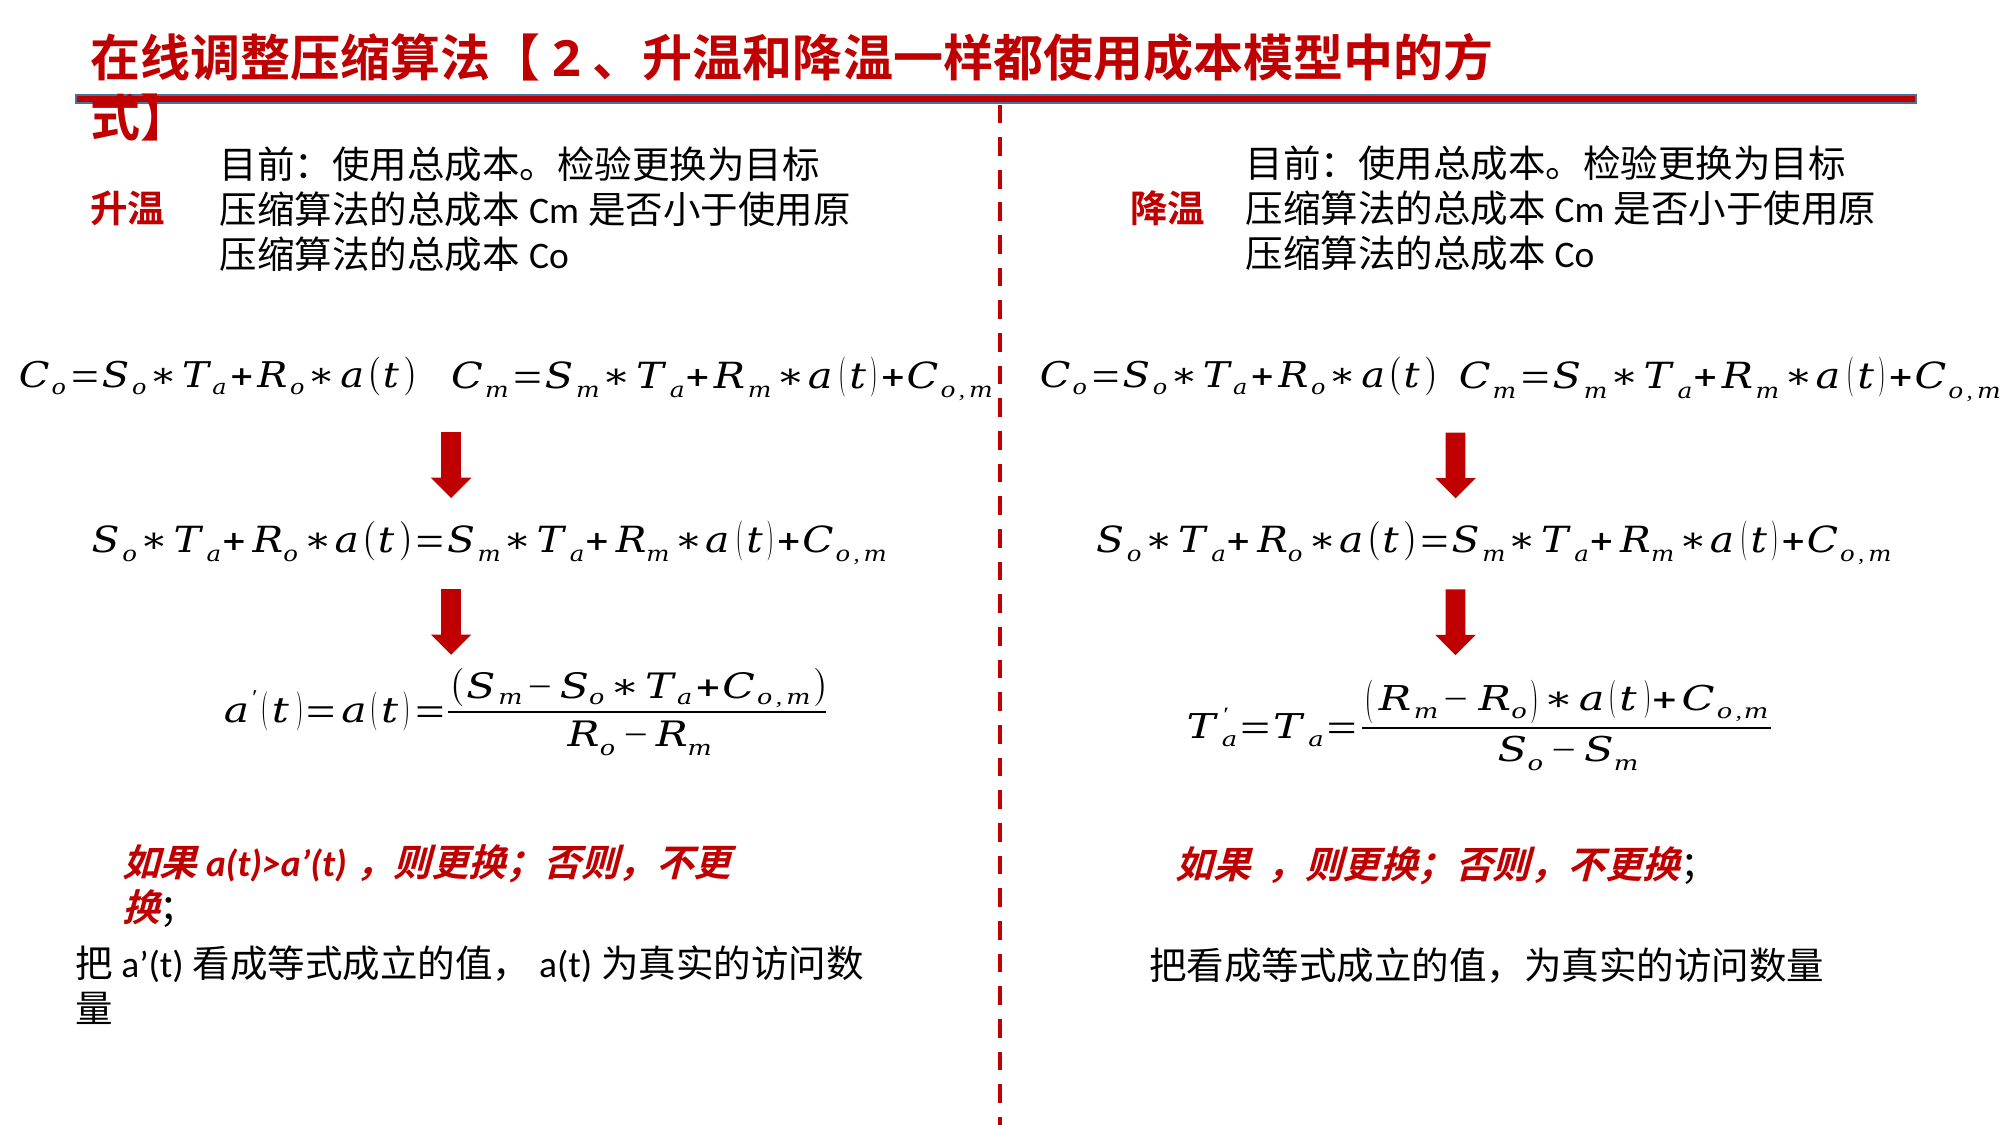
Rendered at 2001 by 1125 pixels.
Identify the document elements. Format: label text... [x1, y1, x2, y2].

text_box 把a’(t)看成等式成立的值，a(t)为真实的访问数量 [60, 932, 892, 1038]
text_box [1435, 432, 1476, 499]
text_box 如果a(t)>a’(t)，则更换；否则，不更换； [107, 831, 773, 932]
text_box [1435, 589, 1476, 656]
text_box [430, 589, 472, 655]
text_box [1583, 94, 1917, 104]
text_box [430, 432, 472, 498]
text_box 目前：使用总成本。检验更换为目标压缩算法的总成本Cm是否小于使用原压缩算法的总成本Co [1230, 132, 1892, 283]
text_box 目前：使用总成本。检验更换为目标压缩算法的总成本Cm是否小于使用原压缩算法的总成本Co [205, 133, 866, 284]
text_box 升温 [75, 177, 184, 238]
text_box 在线调整压缩算法【2、升温和降温一样都使用成本模型中的方式】 [75, 19, 1583, 155]
text_box 降温 [1115, 177, 1224, 238]
